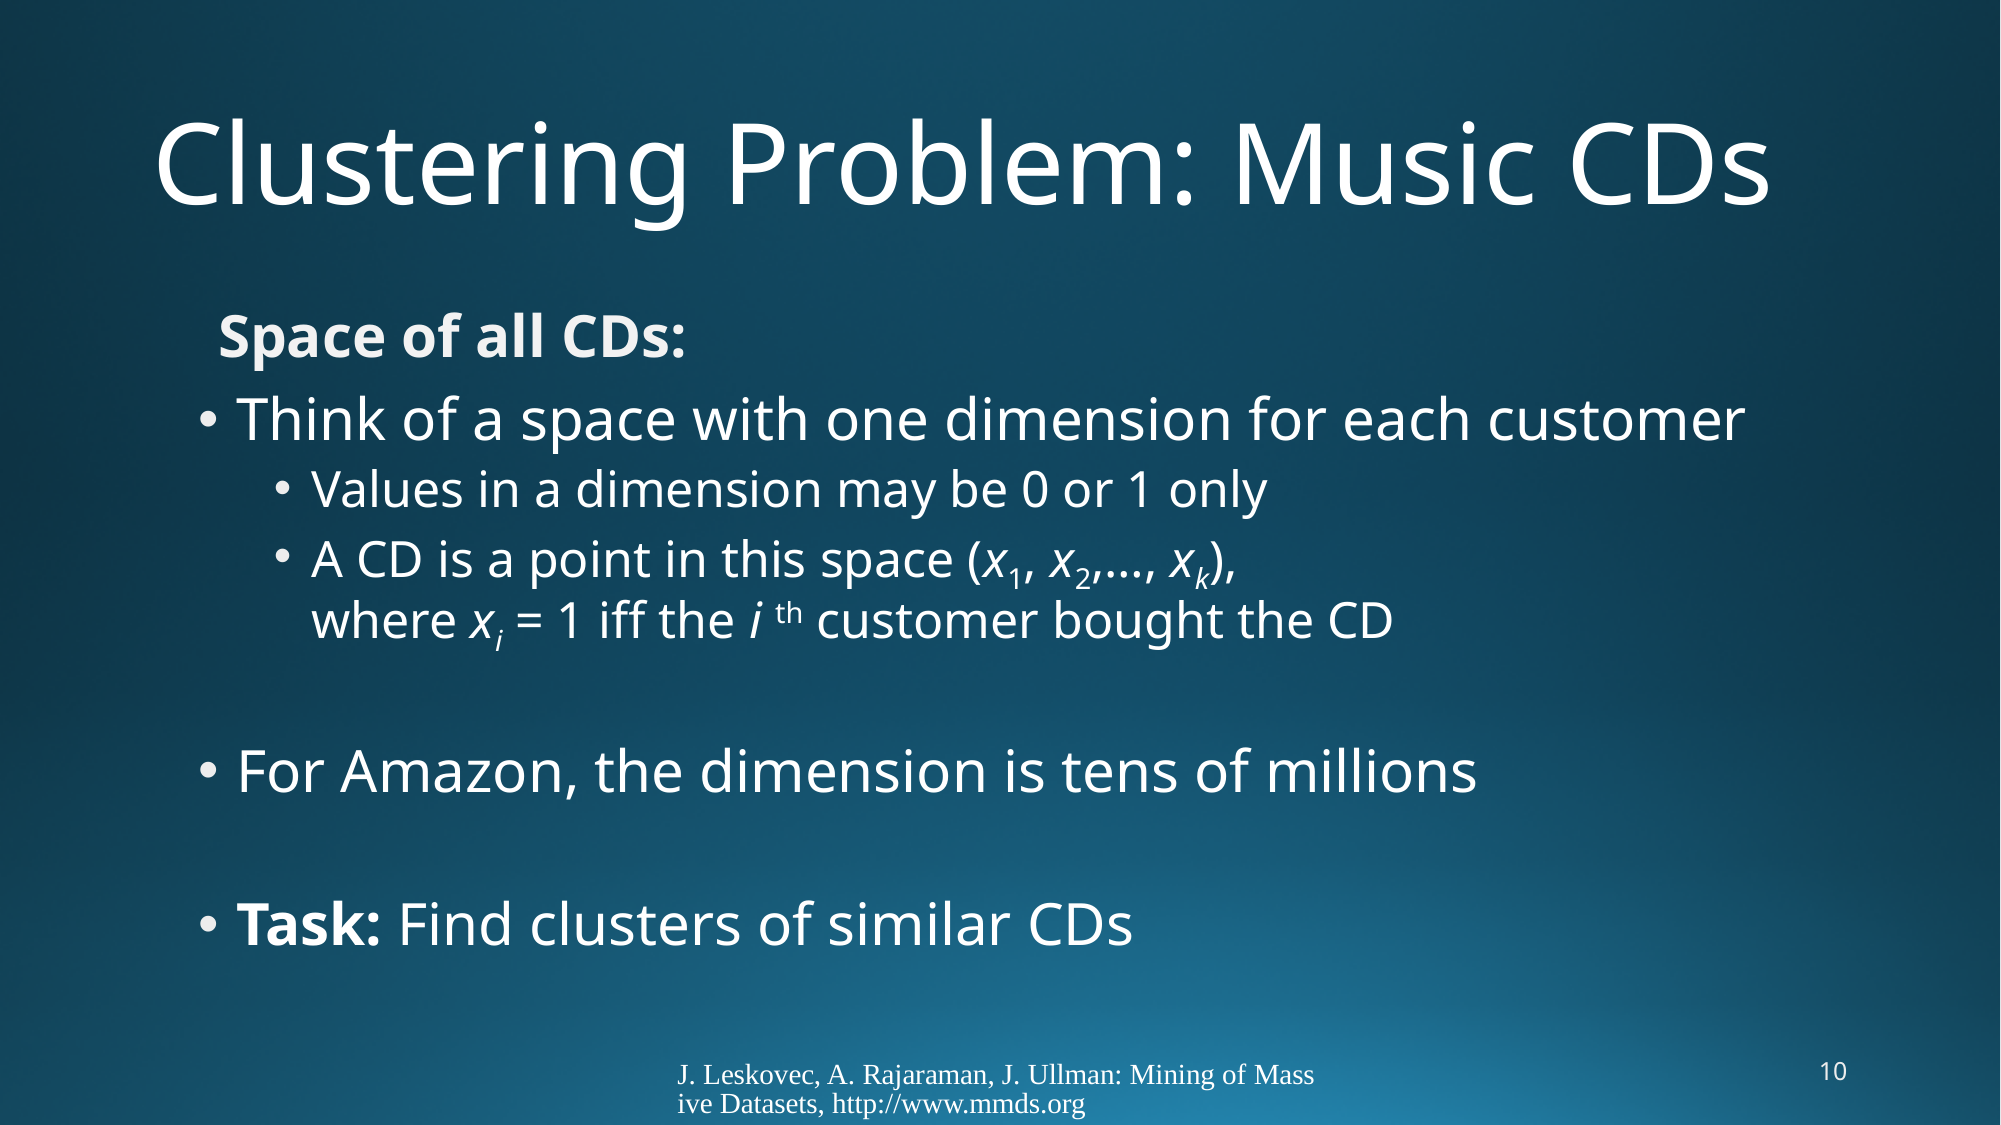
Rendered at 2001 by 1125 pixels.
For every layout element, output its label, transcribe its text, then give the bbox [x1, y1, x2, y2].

slide_number 10 [1412, 1042, 1863, 1103]
title Clustering Problem: Music CDs [137, 59, 1863, 278]
list Space of all CDs: Think of a space with one dimension for each customer Values in a dimension may be 0 or 1 only A CD is a point in this space (x1, x2,…, xk), where xi = 1 iff the i th customer bought the CD For Amazon, the dimension is tens of millions Task: Find clusters of similar CDs [183, 299, 1863, 1014]
picture [0, 0, 2001, 1125]
footer J. Leskovec, A. Rajaraman, J. Ullman: Mining of Massive Datasets, http://www.mmds.org [662, 1042, 1338, 1103]
